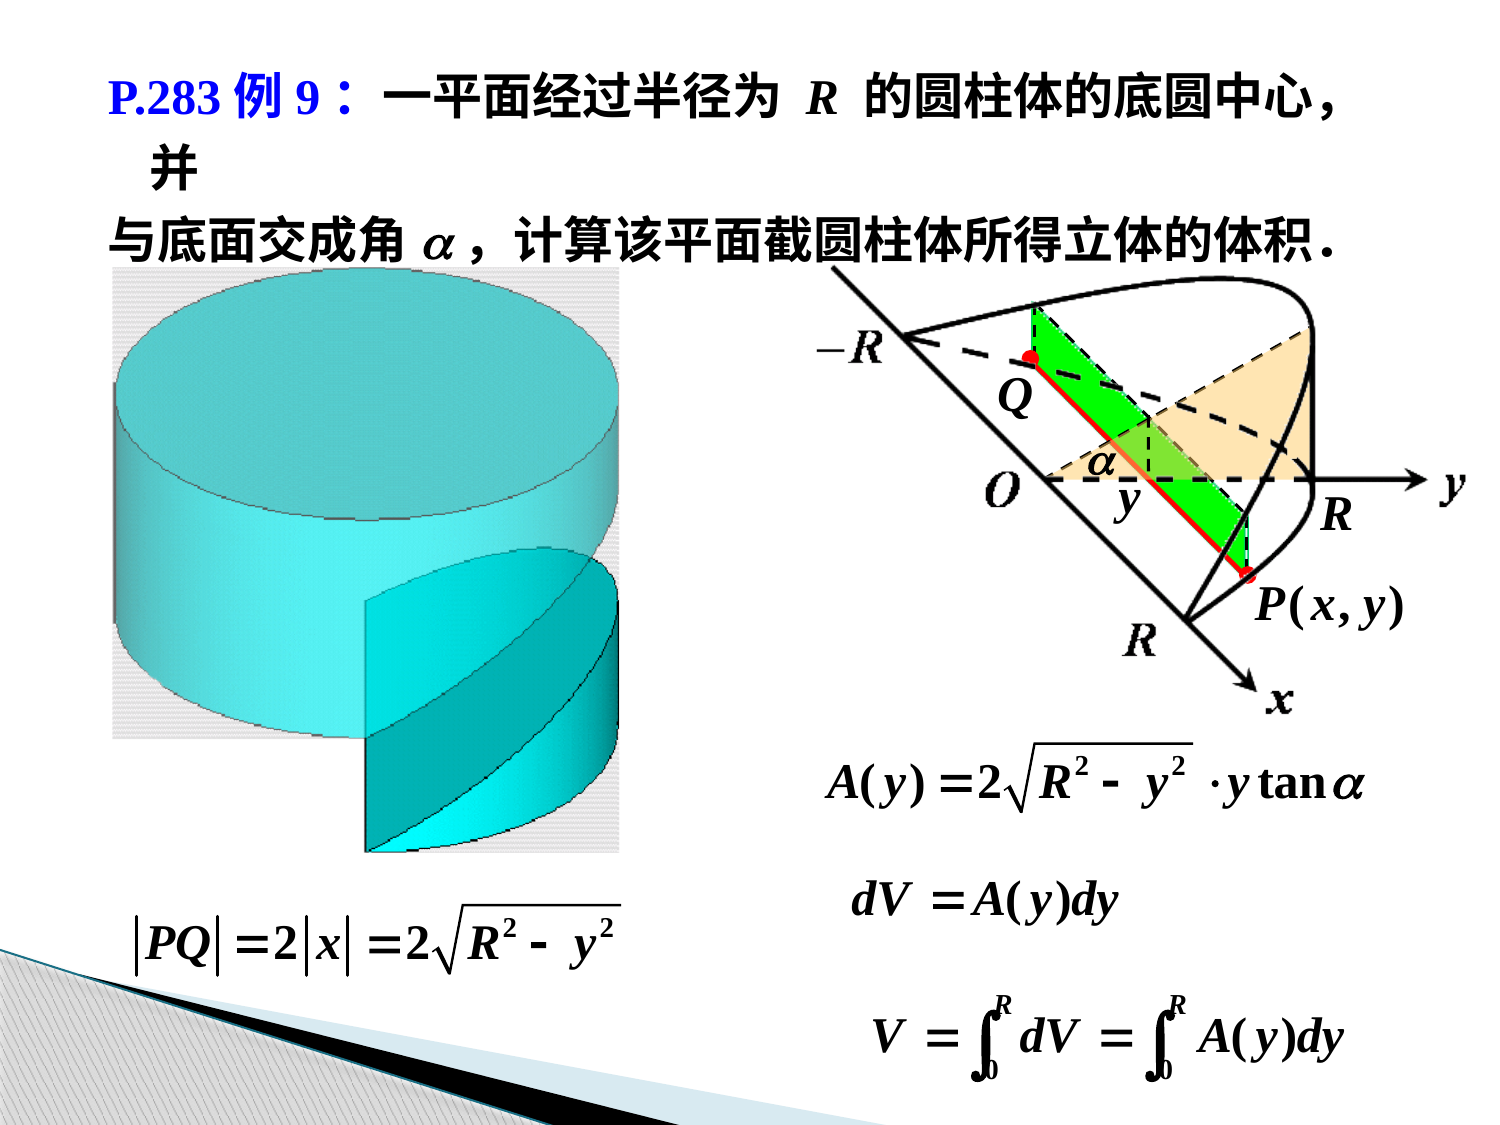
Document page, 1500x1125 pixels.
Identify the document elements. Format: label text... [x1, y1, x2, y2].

list P.283例9：一平面经过半径为 R 的圆柱体的底圆中心，并 与底面交成角a，计算该平面截圆柱体所得立体的体积． [74, 44, 1426, 788]
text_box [867, 981, 1356, 1091]
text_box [815, 738, 1375, 824]
picture [809, 249, 1477, 727]
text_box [844, 869, 1129, 937]
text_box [1309, 484, 1365, 539]
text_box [356, 892, 632, 985]
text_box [126, 904, 351, 985]
picture [74, 260, 623, 863]
